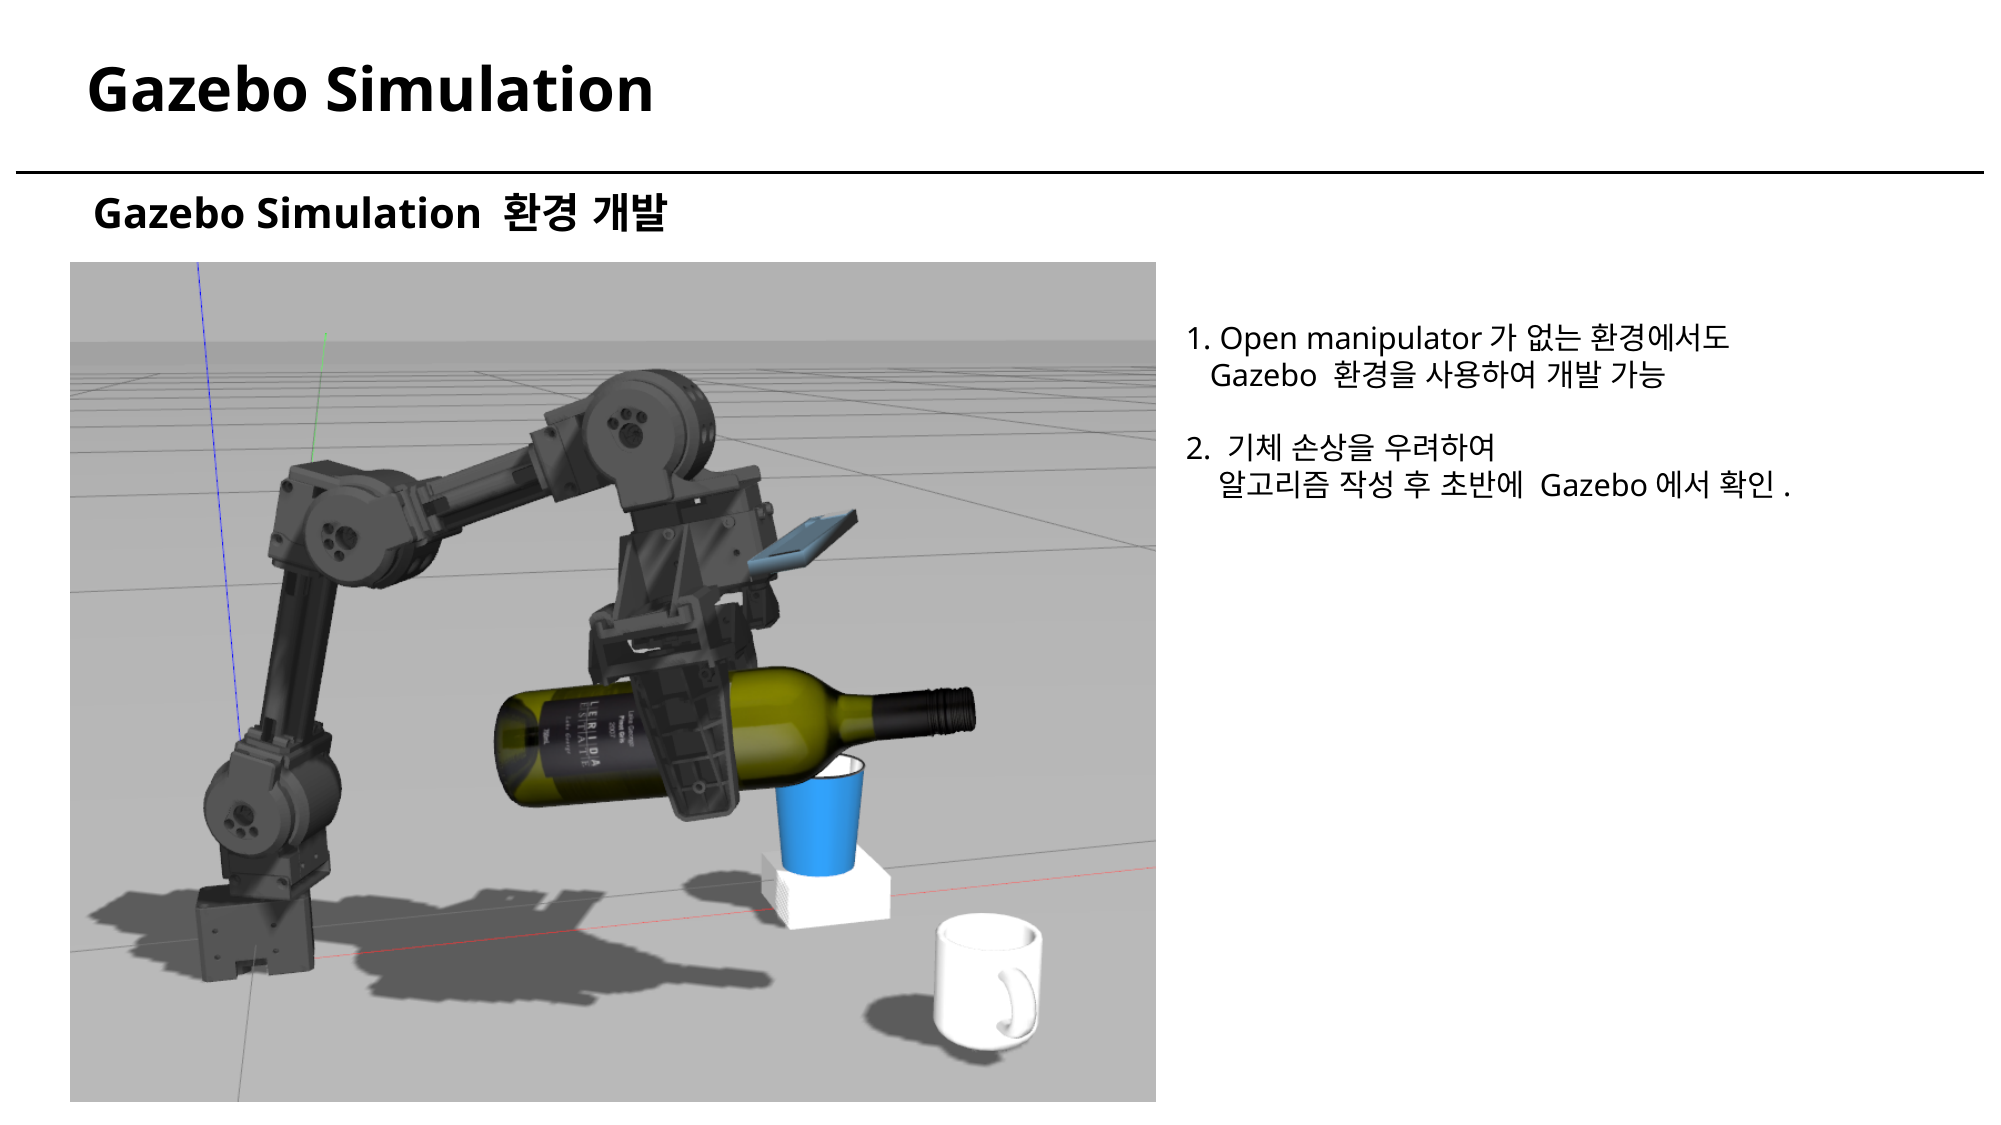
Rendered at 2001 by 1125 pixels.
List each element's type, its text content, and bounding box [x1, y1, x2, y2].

picture [69, 262, 1156, 1103]
text_box 1. Open manipulator가 없는 환경에서도 Gazebo 환경을 사용하여 개발 가능 2. 기체 손상을 우려하여 알고리즘 작성 후 초반에 Gazebo에서 확인. [1171, 311, 1919, 510]
text_box Gazebo Simulation 환경 개발 [78, 184, 1329, 245]
text_box Gazebo Simulation [71, 42, 670, 131]
